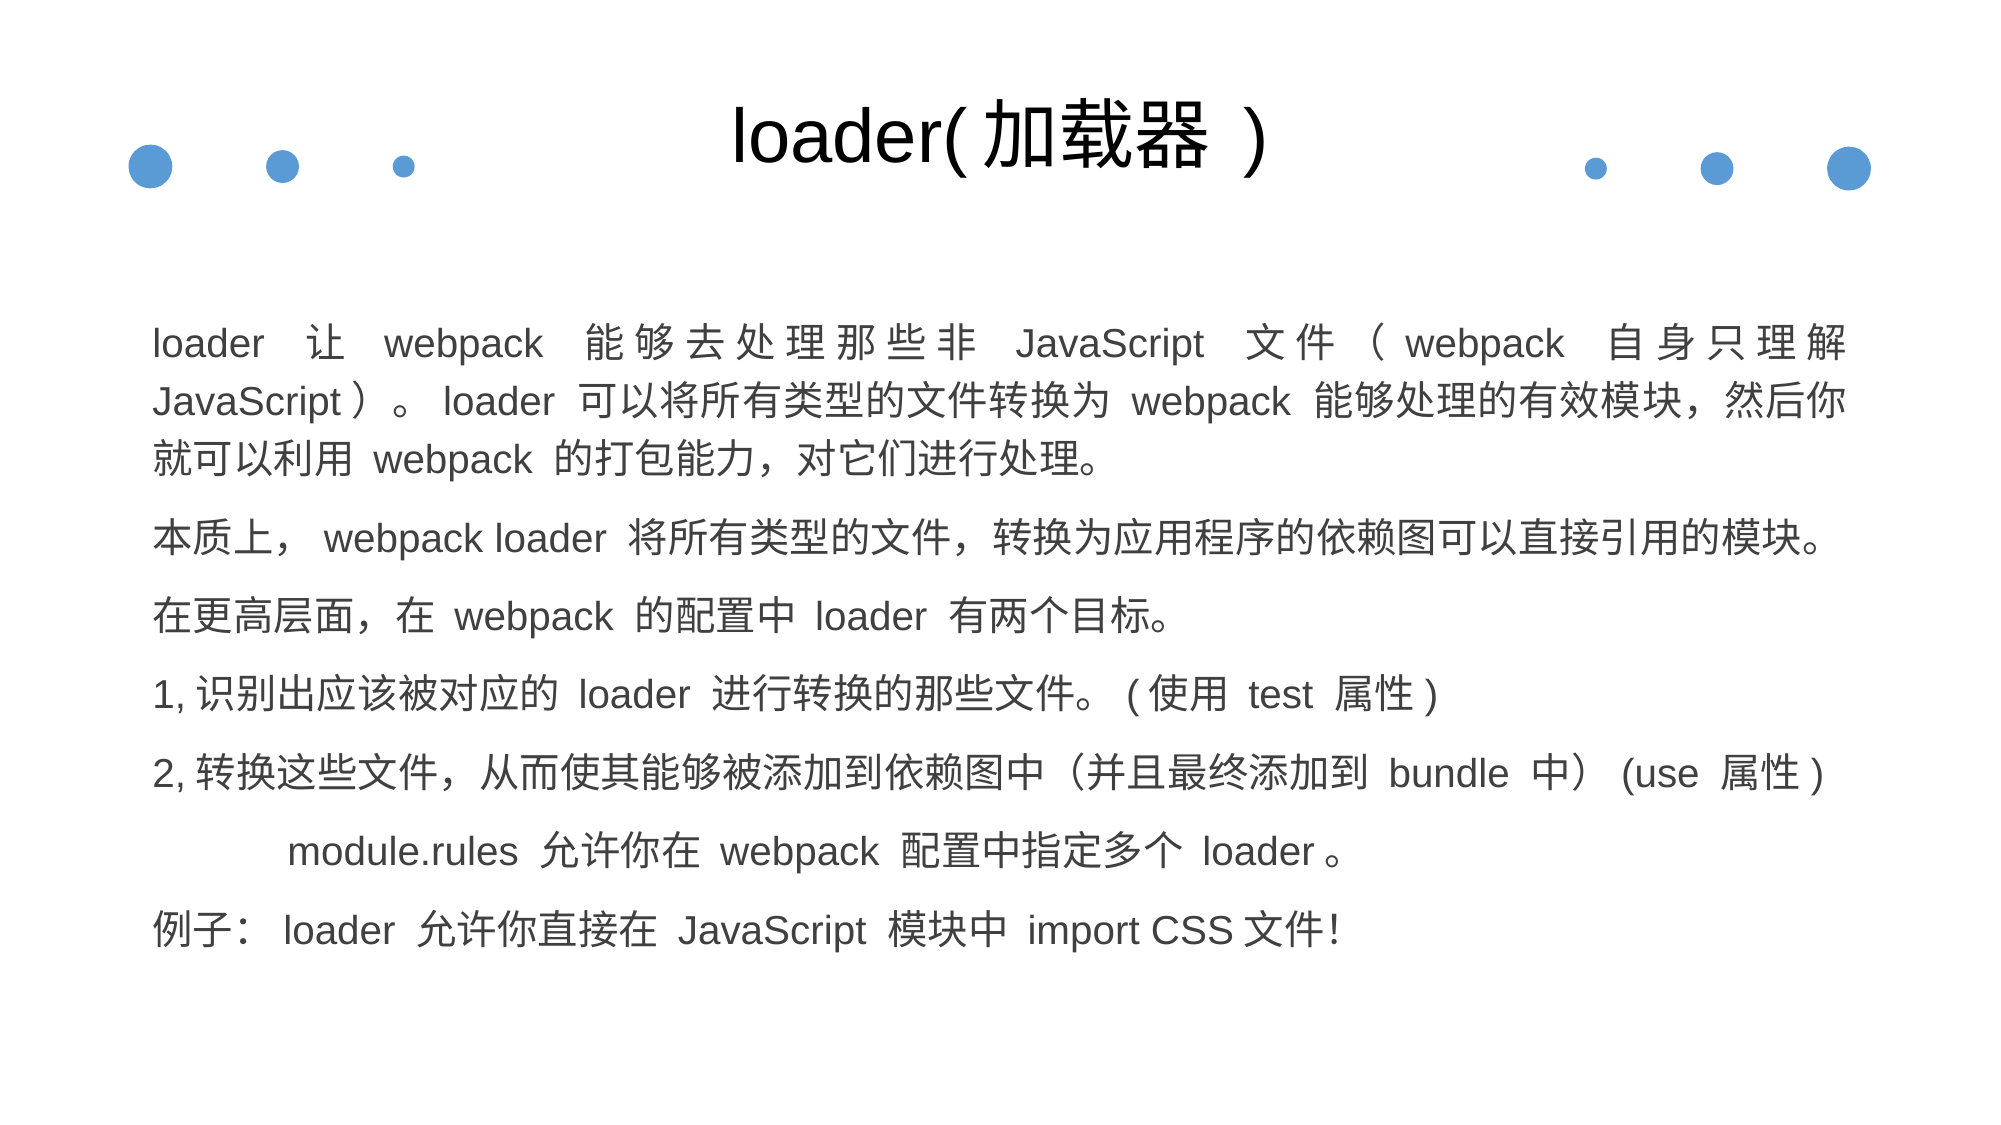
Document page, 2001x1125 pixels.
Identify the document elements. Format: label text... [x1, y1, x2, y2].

title loader(加载器 ) [414, 59, 1585, 278]
list loader 让 webpack 能够去处理那些非 JavaScript 文件（webpack 自身只理解 JavaScript）。loader 可以将所有类型的文件转换为 webpack 能够处理的有效模块，然后你就可以利用 webpack 的打包能力，对它们进行处理。 本质上，webpack loader 将所有类型的文件，转换为应用程序的依赖图可以直接引用的模块。 在更高层面，在 webpack 的配置中 loader 有两个目标。 1,识别出应该被对应的 loader 进行转换的那些文件。(使用 test 属性) 2,转换这些文件，从而使其能够被添加到依赖图中（并且最终添加到 bundle 中）(use 属性) module.rules 允许你在 webpack 配置中指定多个 loader。 例子：loader 允许你直接在 JavaScript 模块中 import CSS文件！ [137, 299, 1863, 1014]
